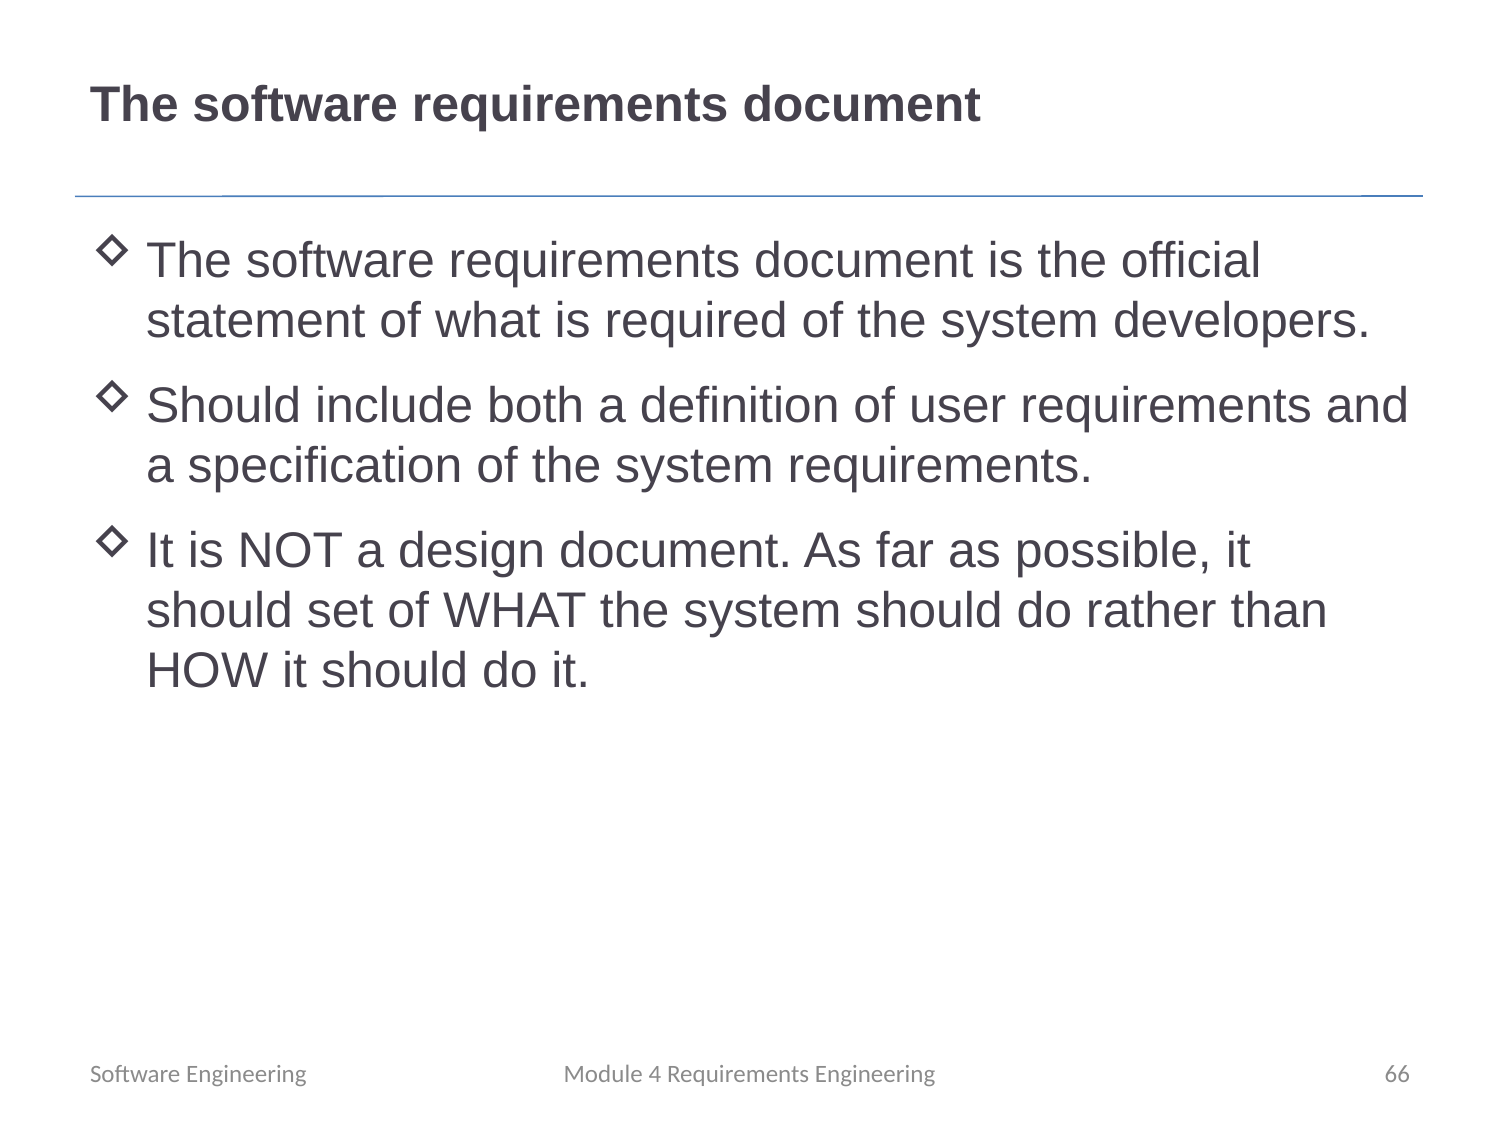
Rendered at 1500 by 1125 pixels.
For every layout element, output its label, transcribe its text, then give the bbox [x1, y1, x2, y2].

slide_number 66 [1074, 1042, 1425, 1103]
list The software requirements document is the official statement of what is required of the system developers. Should include both a definition of user requirements and a specification of the system requirements. It is NOT a design document. As far as possible, it should set of WHAT the system should do rather than HOW it should do it. [75, 219, 1425, 1005]
footer Module 4 Requirements Engineering [512, 1042, 988, 1103]
slide_number Software Engineering [75, 1042, 425, 1103]
title The software requirements document [74, 7, 1272, 196]
